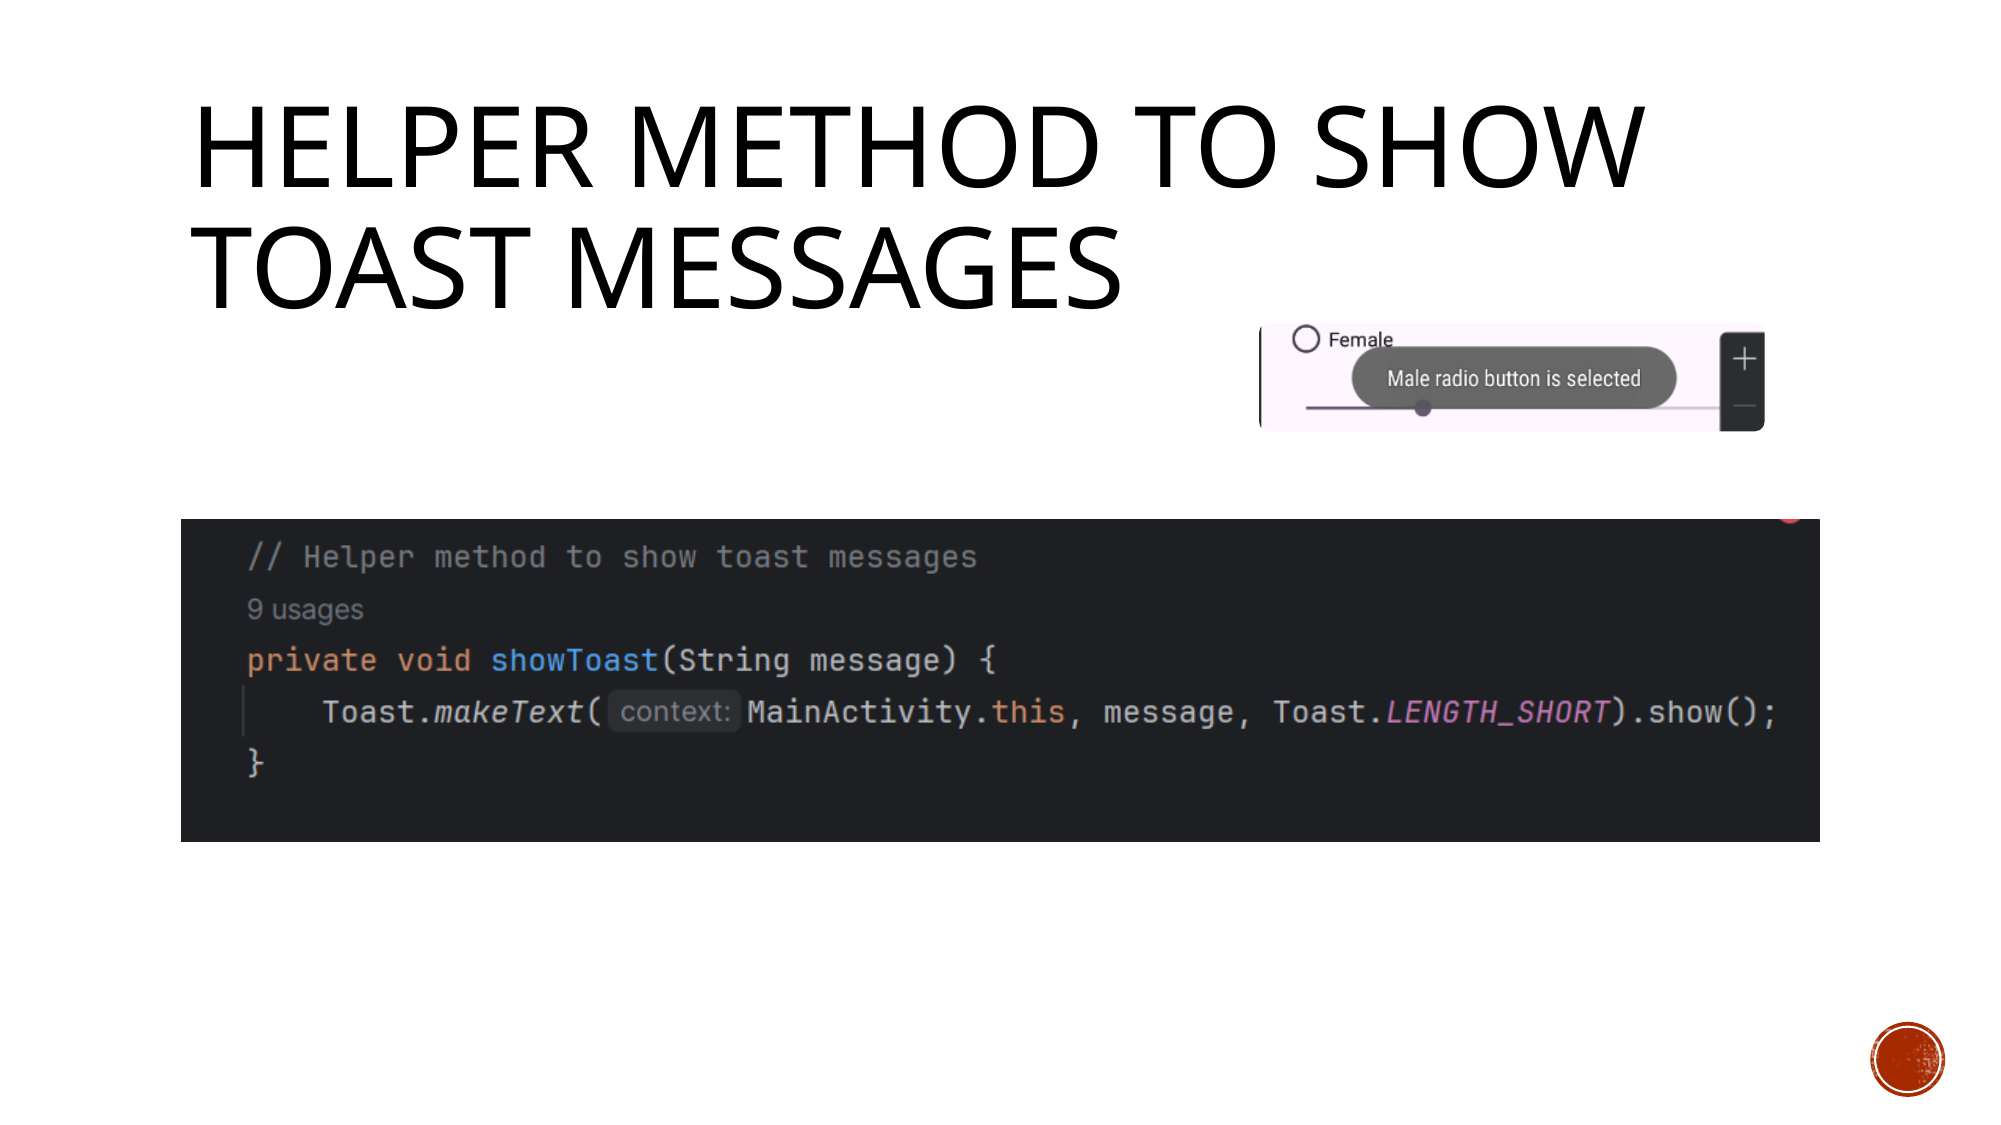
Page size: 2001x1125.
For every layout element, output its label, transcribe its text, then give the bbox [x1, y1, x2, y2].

picture [1259, 322, 1765, 432]
title HELPER METHOD TO SHOW TOAST MESSAGES [175, 79, 1826, 344]
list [187, 525, 1815, 837]
